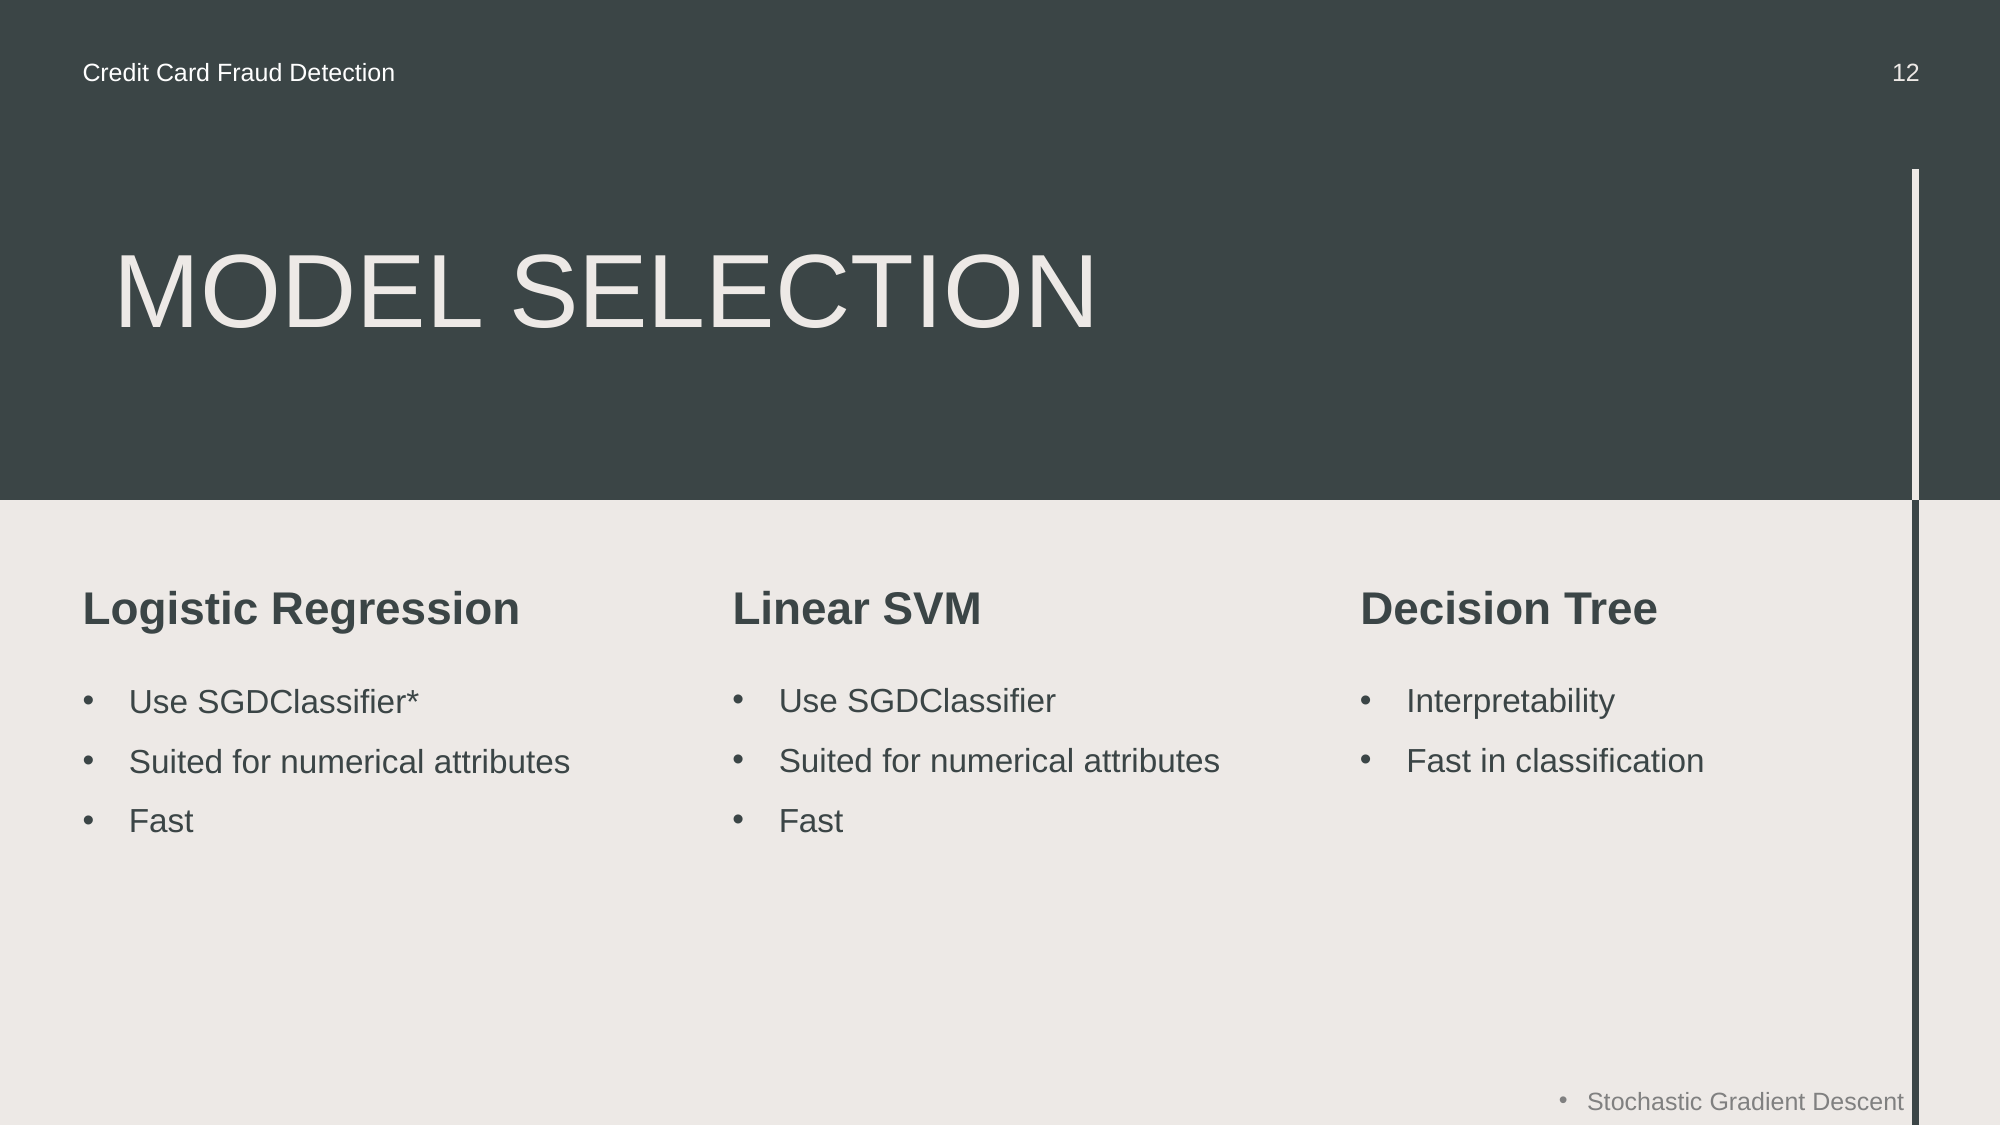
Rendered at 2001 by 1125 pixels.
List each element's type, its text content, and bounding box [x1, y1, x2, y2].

slide_number 12 [1660, 49, 1935, 95]
title MODEL selection [98, 239, 1824, 335]
list Logistic Regression [67, 571, 543, 652]
list Use SGDClassifier* Suited for numerical attributes Fast [67, 652, 597, 929]
text_box Stochastic Gradient Descent [1543, 1085, 1947, 1116]
text_box Credit Card Fraud Detection [67, 49, 423, 95]
text_box Interpretability Fast in classification [1344, 652, 1748, 798]
text_box Decision Tree [1345, 571, 1675, 652]
text_box Linear SVM [717, 571, 1000, 652]
text_box Use SGDClassifier Suited for numerical attributes Fast [717, 652, 1245, 929]
